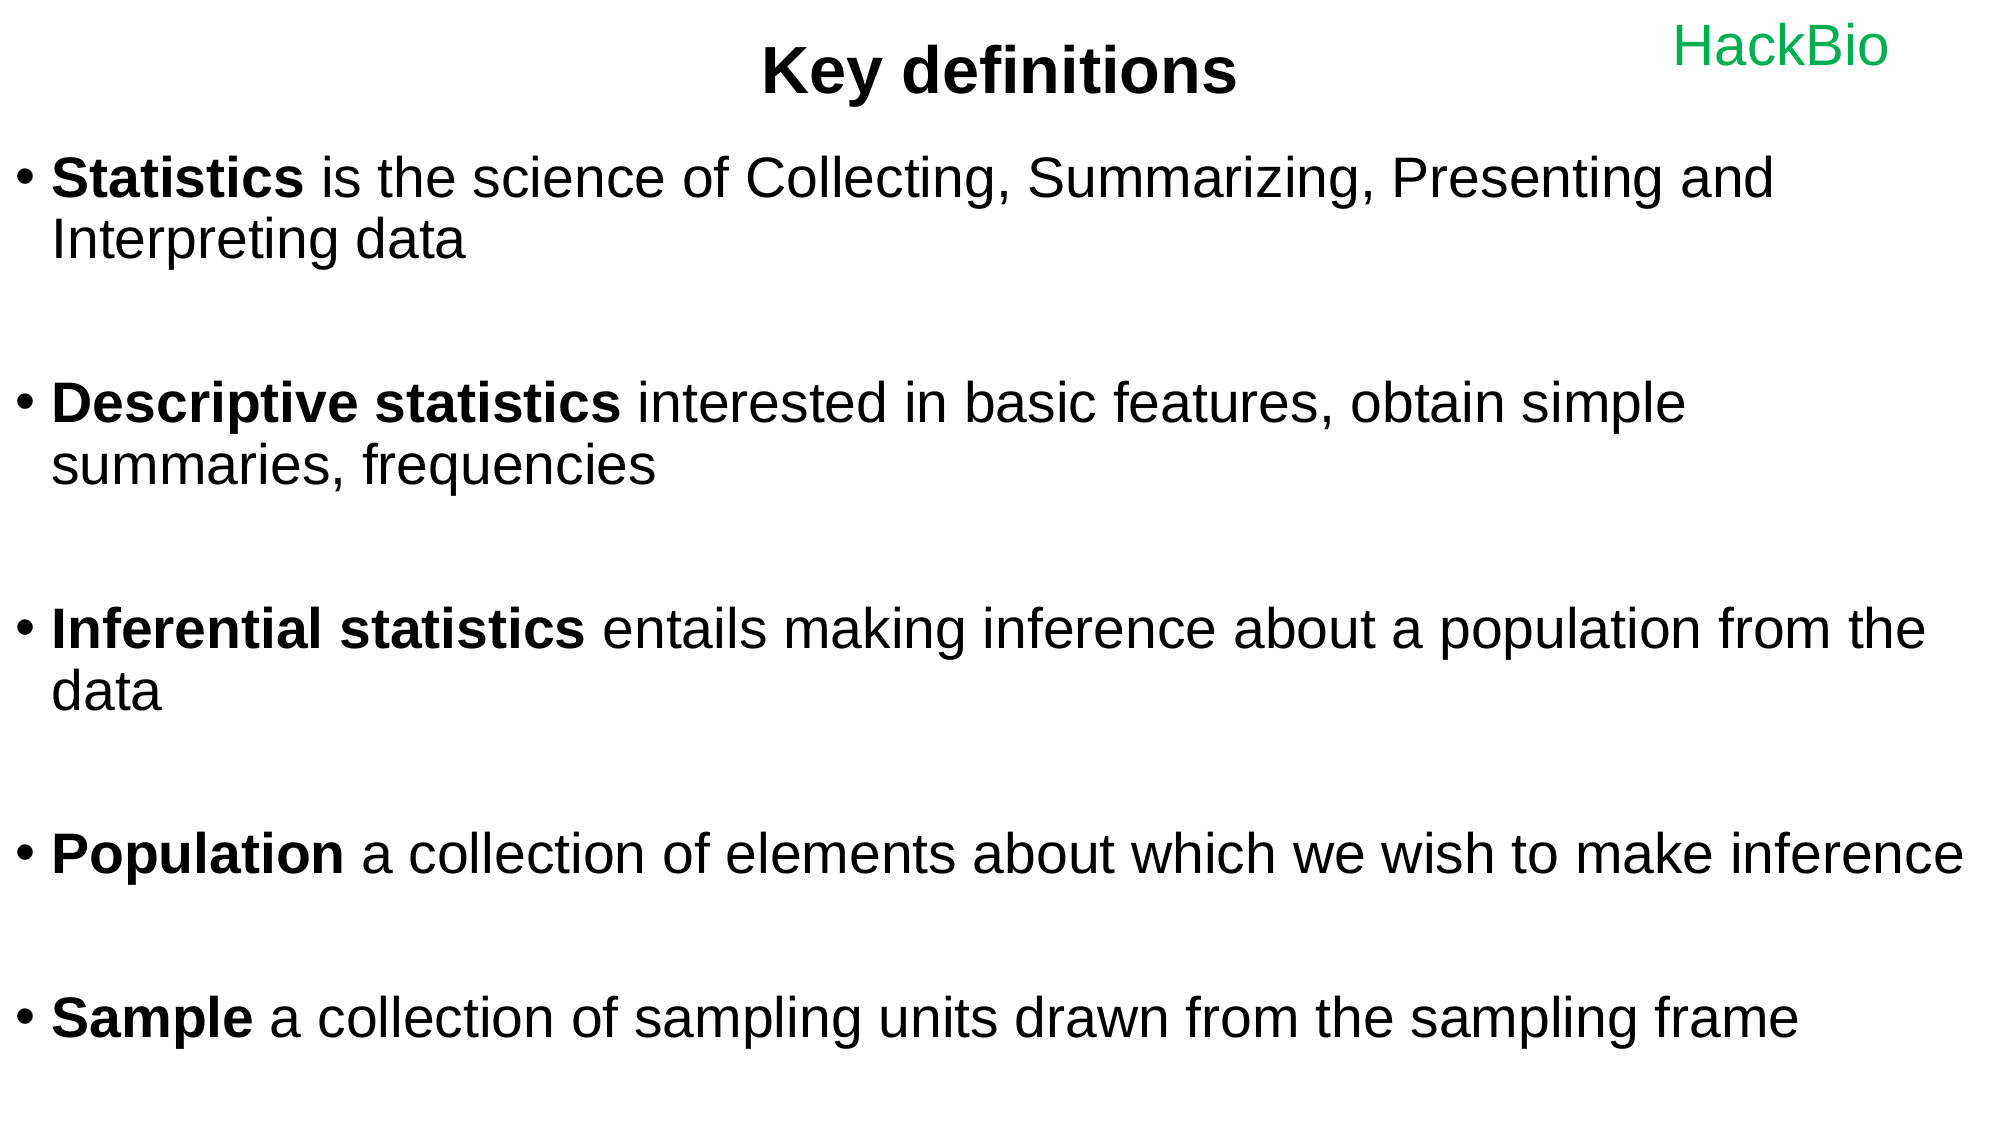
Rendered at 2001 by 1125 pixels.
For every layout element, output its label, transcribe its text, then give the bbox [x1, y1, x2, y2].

list Statistics is the science of Collecting, Summarizing, Presenting and Interpreting data Descriptive statistics interested in basic features, obtain simple summaries, frequencies Inferential statistics entails making inference about a population from the data Population a collection of elements about which we wish to make inference Sample a collection of sampling units drawn from the sampling frame [0, 140, 2000, 1122]
title Key definitions [0, 3, 2000, 140]
